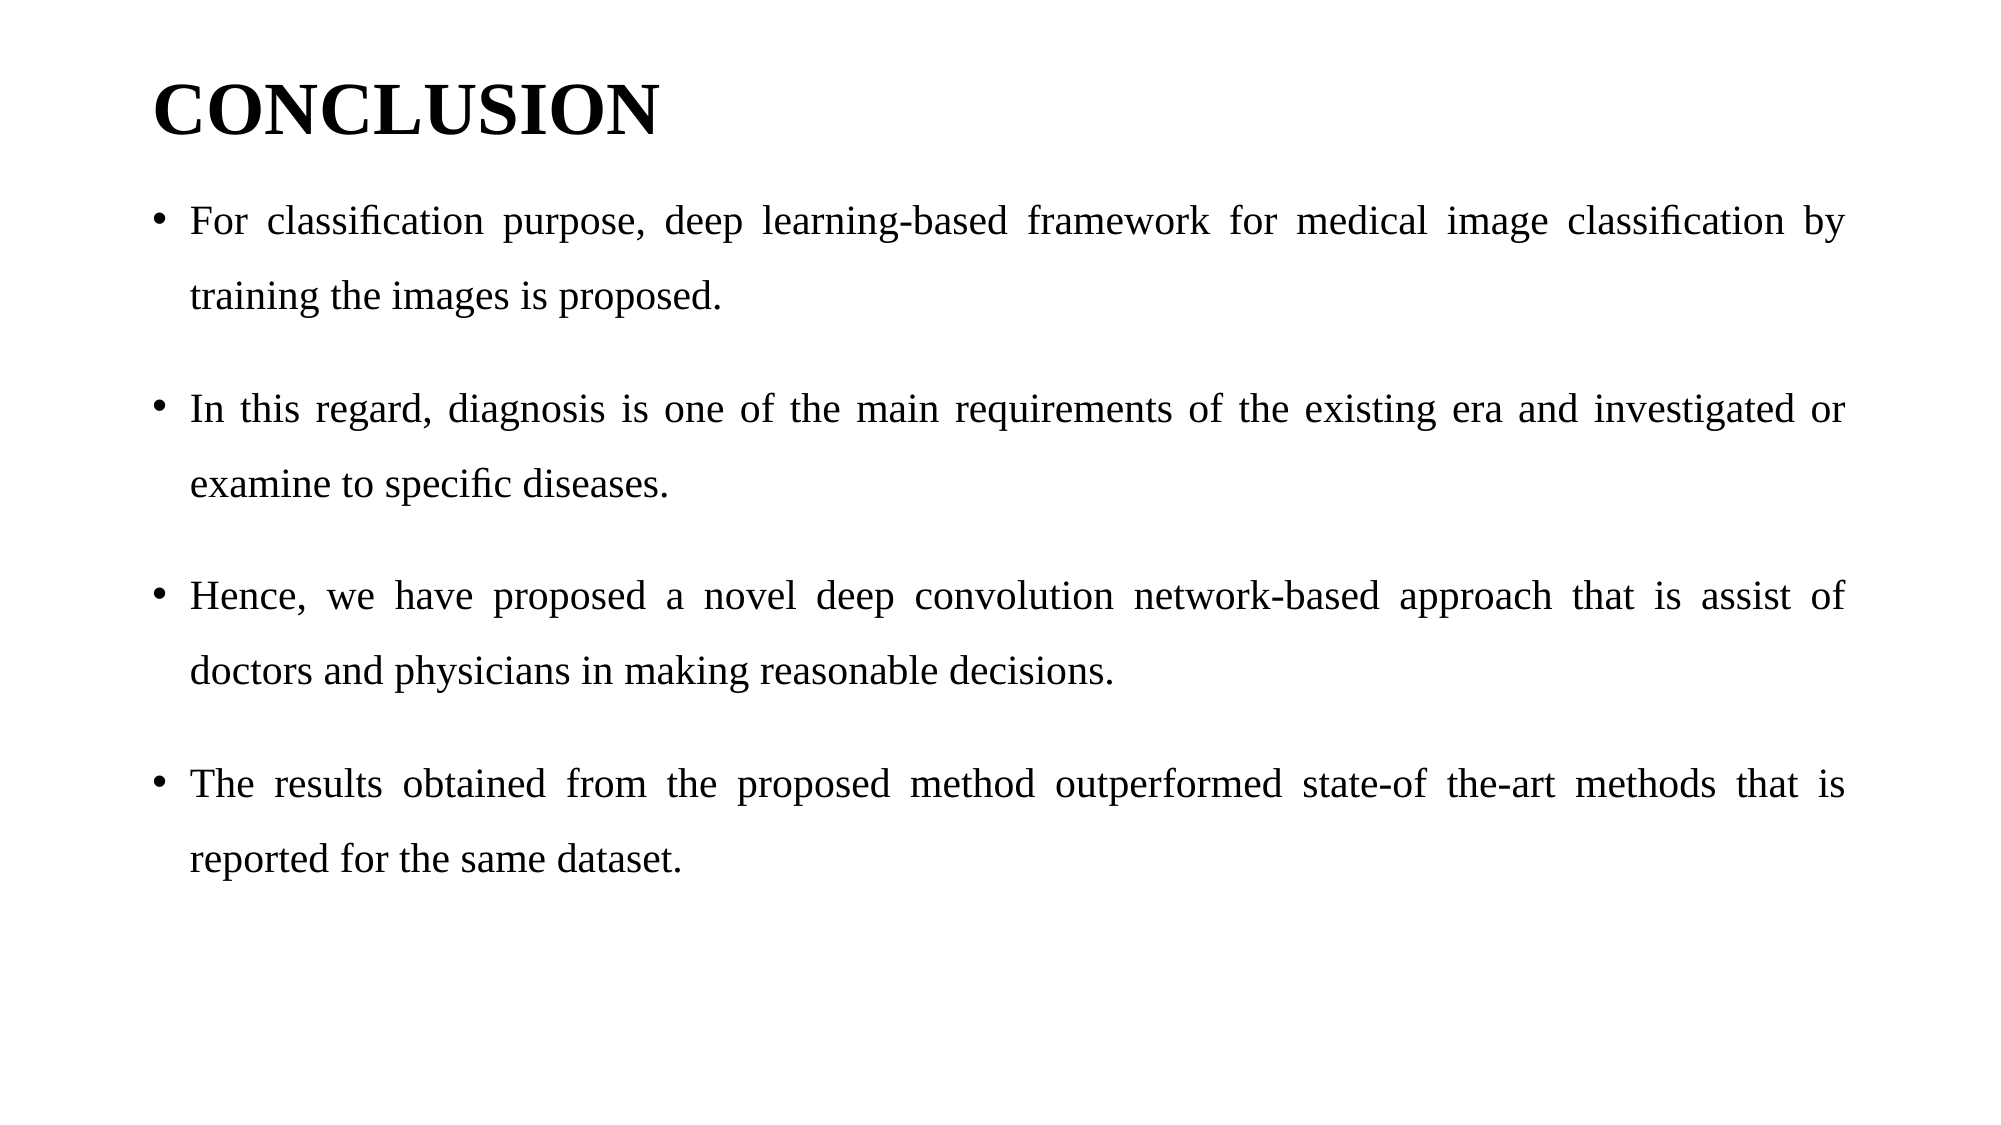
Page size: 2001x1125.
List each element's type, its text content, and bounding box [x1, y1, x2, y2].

list For classiﬁcation purpose, deep learning-based framework for medical image classiﬁcation by training the images is proposed. In this regard, diagnosis is one of the main requirements of the existing era and investigated or examine to speciﬁc diseases. Hence, we have proposed a novel deep convolution network-based approach that is assist of doctors and physicians in making reasonable decisions. The results obtained from the proposed method outperformed state-of the-art methods that is reported for the same dataset. [137, 160, 1863, 1084]
title CONCLUSION [137, 59, 1863, 160]
